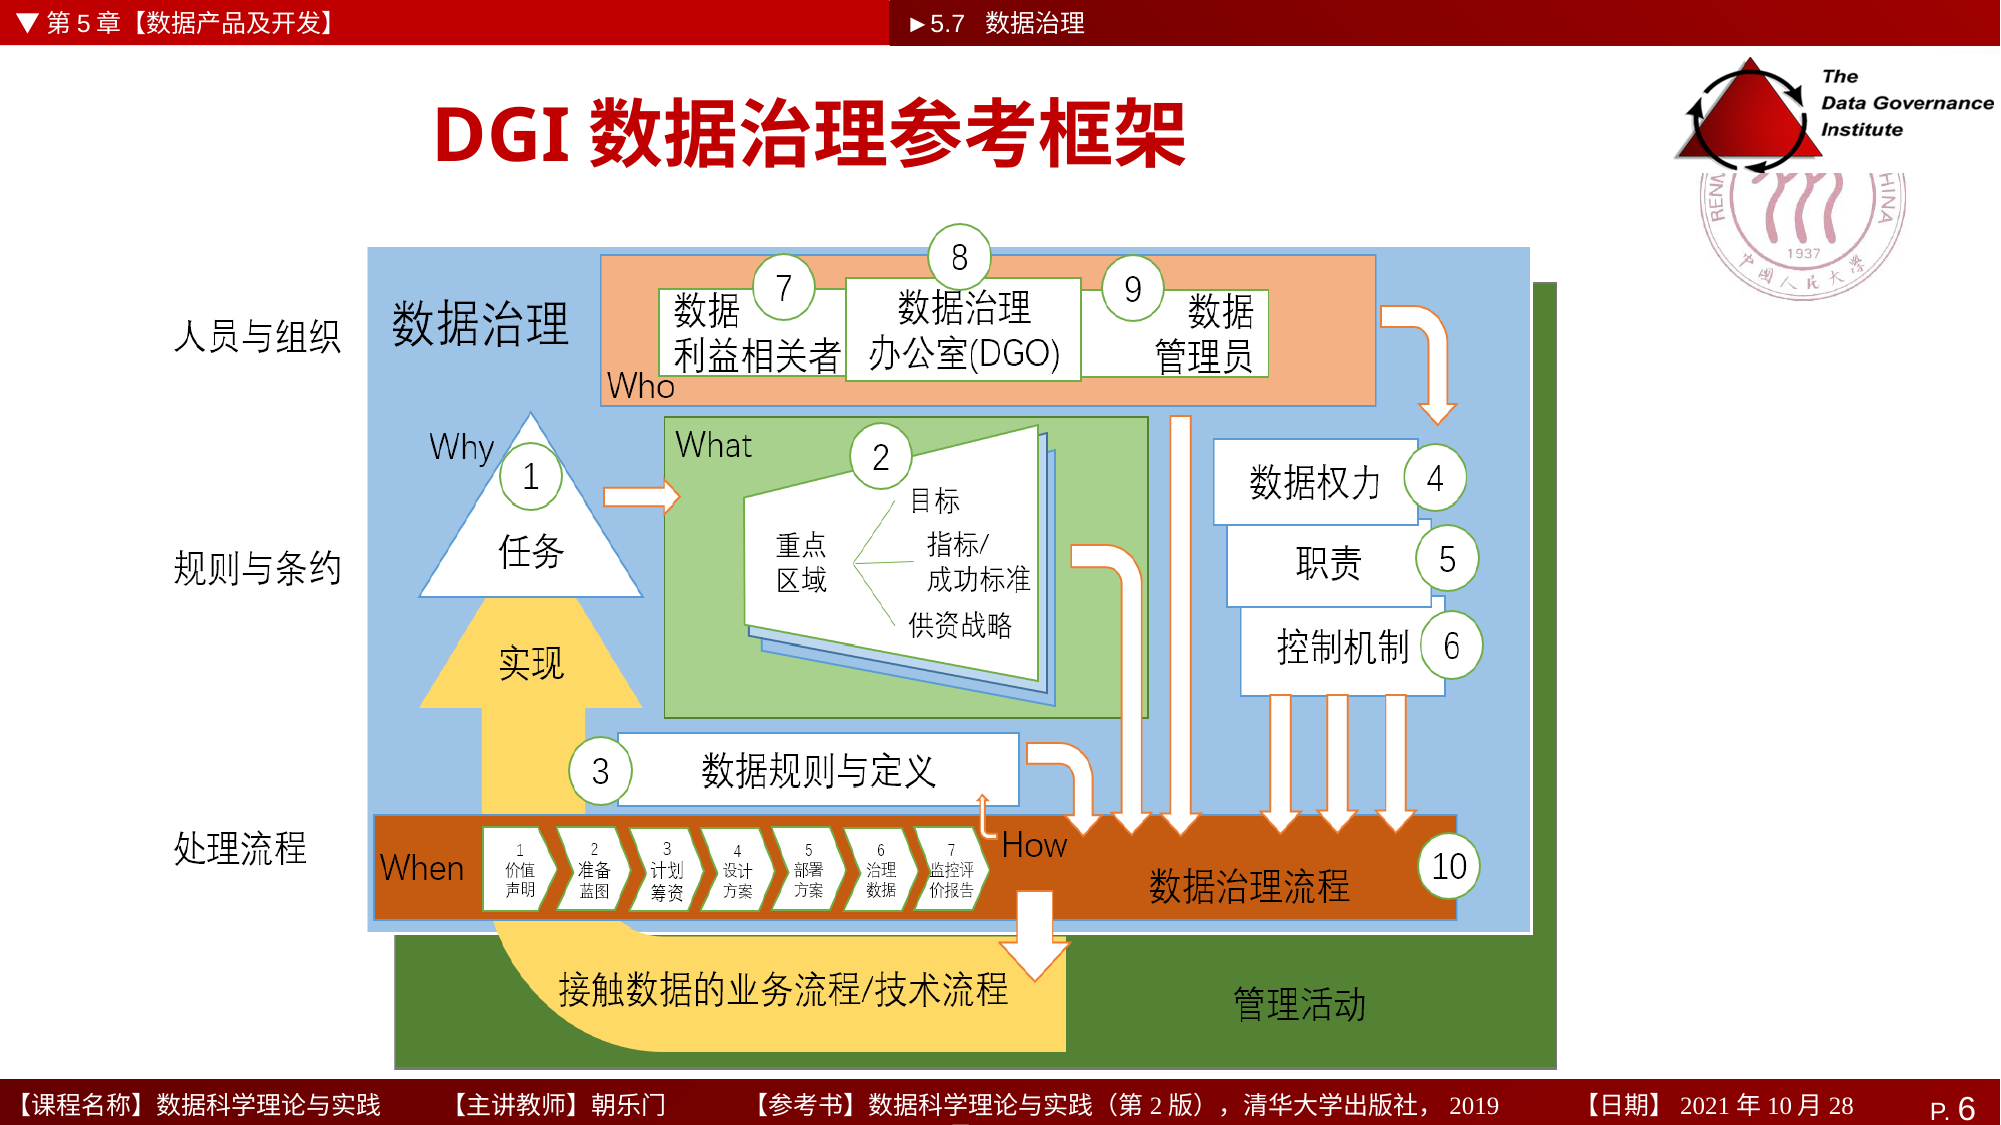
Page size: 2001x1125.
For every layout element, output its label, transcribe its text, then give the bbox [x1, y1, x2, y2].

picture [151, 222, 1557, 1070]
title DGI数据治理参考框架 [64, 64, 1556, 200]
list ►5.7 数据治理 [890, 0, 1249, 43]
list ▼第5章【数据产品及开发】 [0, 0, 725, 43]
picture [1660, 50, 2000, 304]
text_box [249, 0, 281, 31]
